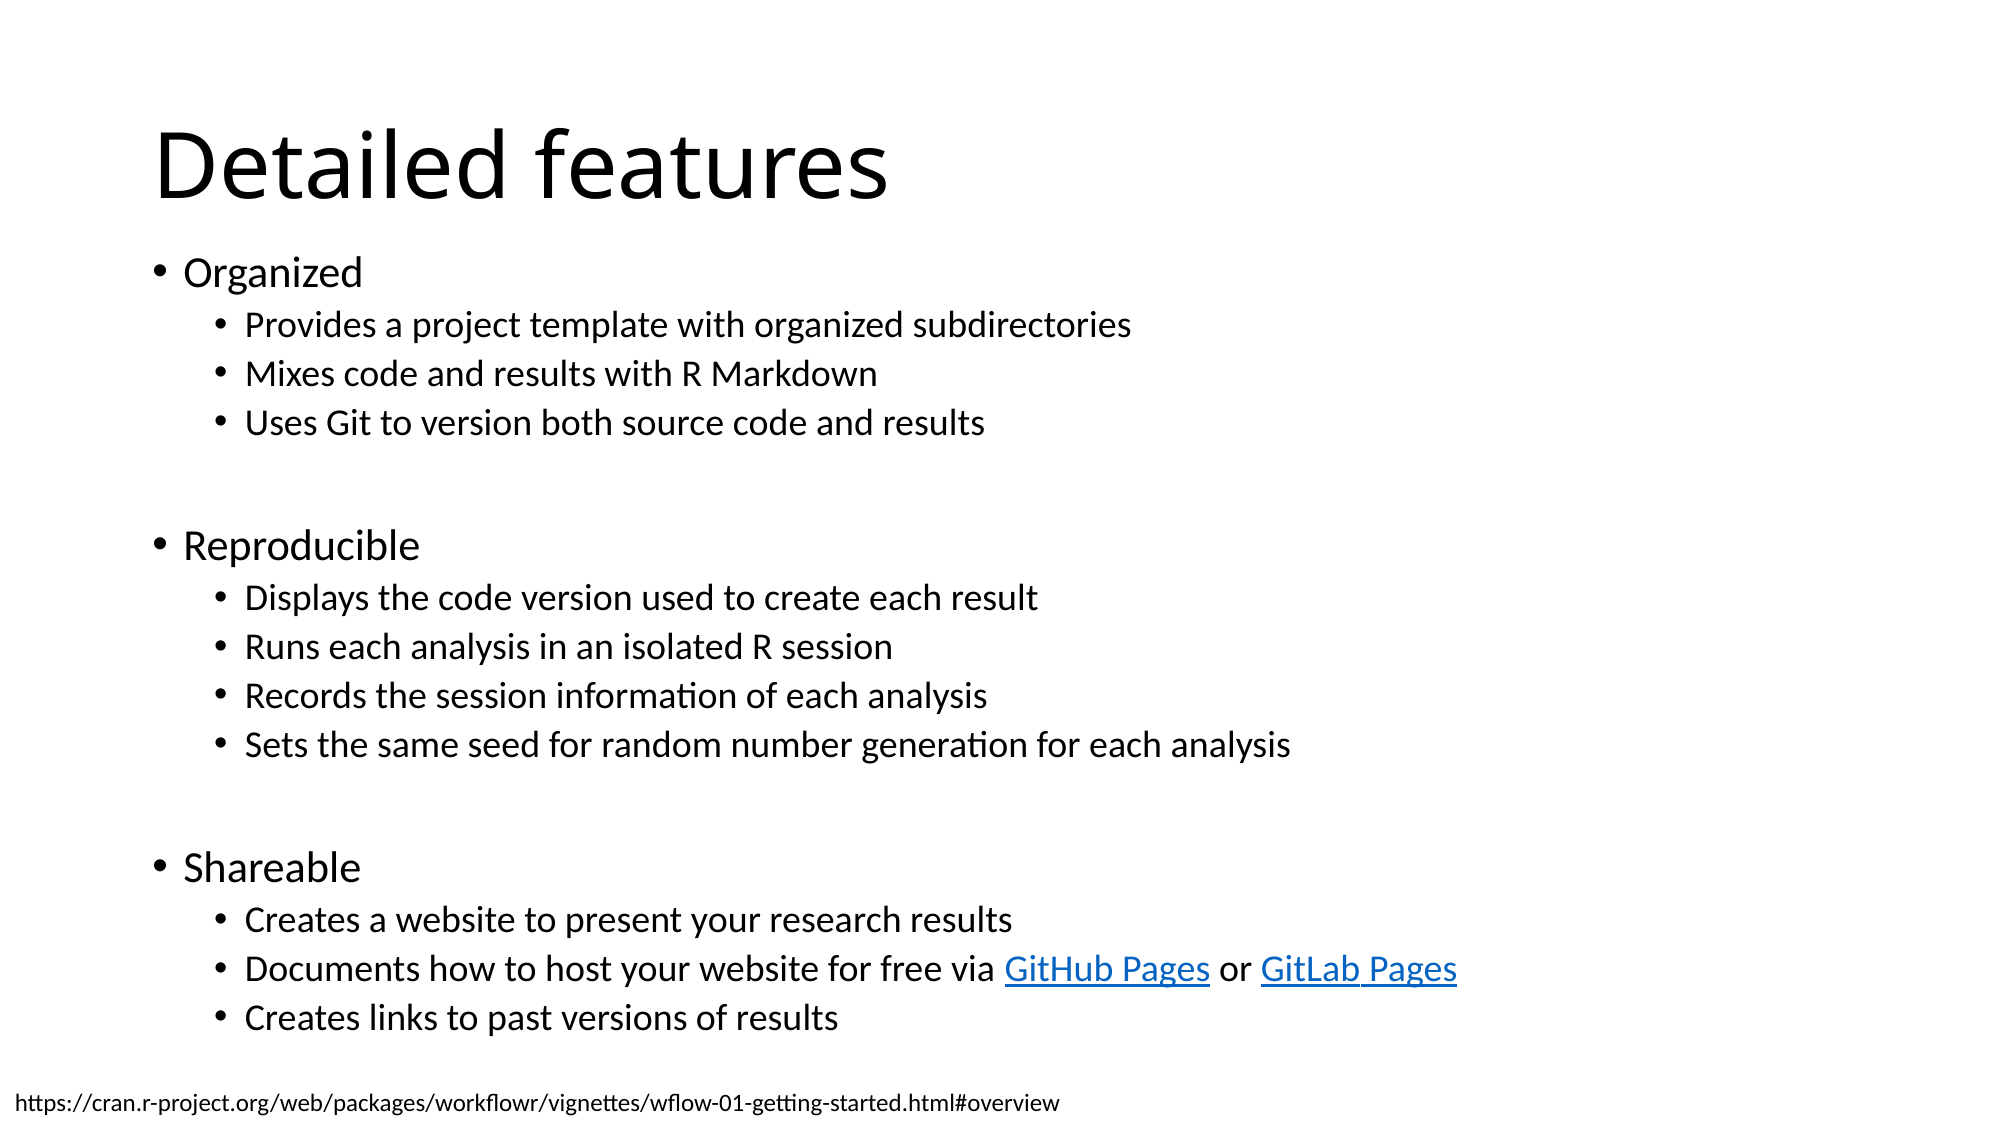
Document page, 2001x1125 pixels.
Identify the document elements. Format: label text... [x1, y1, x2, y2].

title Detailed features [137, 59, 1863, 241]
list Organized Provides a project template with organized subdirectories Mixes code and results with R Markdown Uses Git to version both source code and results Reproducible Displays the code version used to create each result Runs each analysis in an isolated R session Records the session information of each analysis Sets the same seed for random number generation for each analysis Shareable Creates a website to present your research results Documents how to host your website for free via GitHub Pages or GitLab Pages Creates links to past versions of results [137, 241, 1863, 1053]
text_box https://cran.r-project.org/web/packages/workflowr/vignettes/wflow-01-getting-started.html#overview [0, 1079, 1806, 1125]
